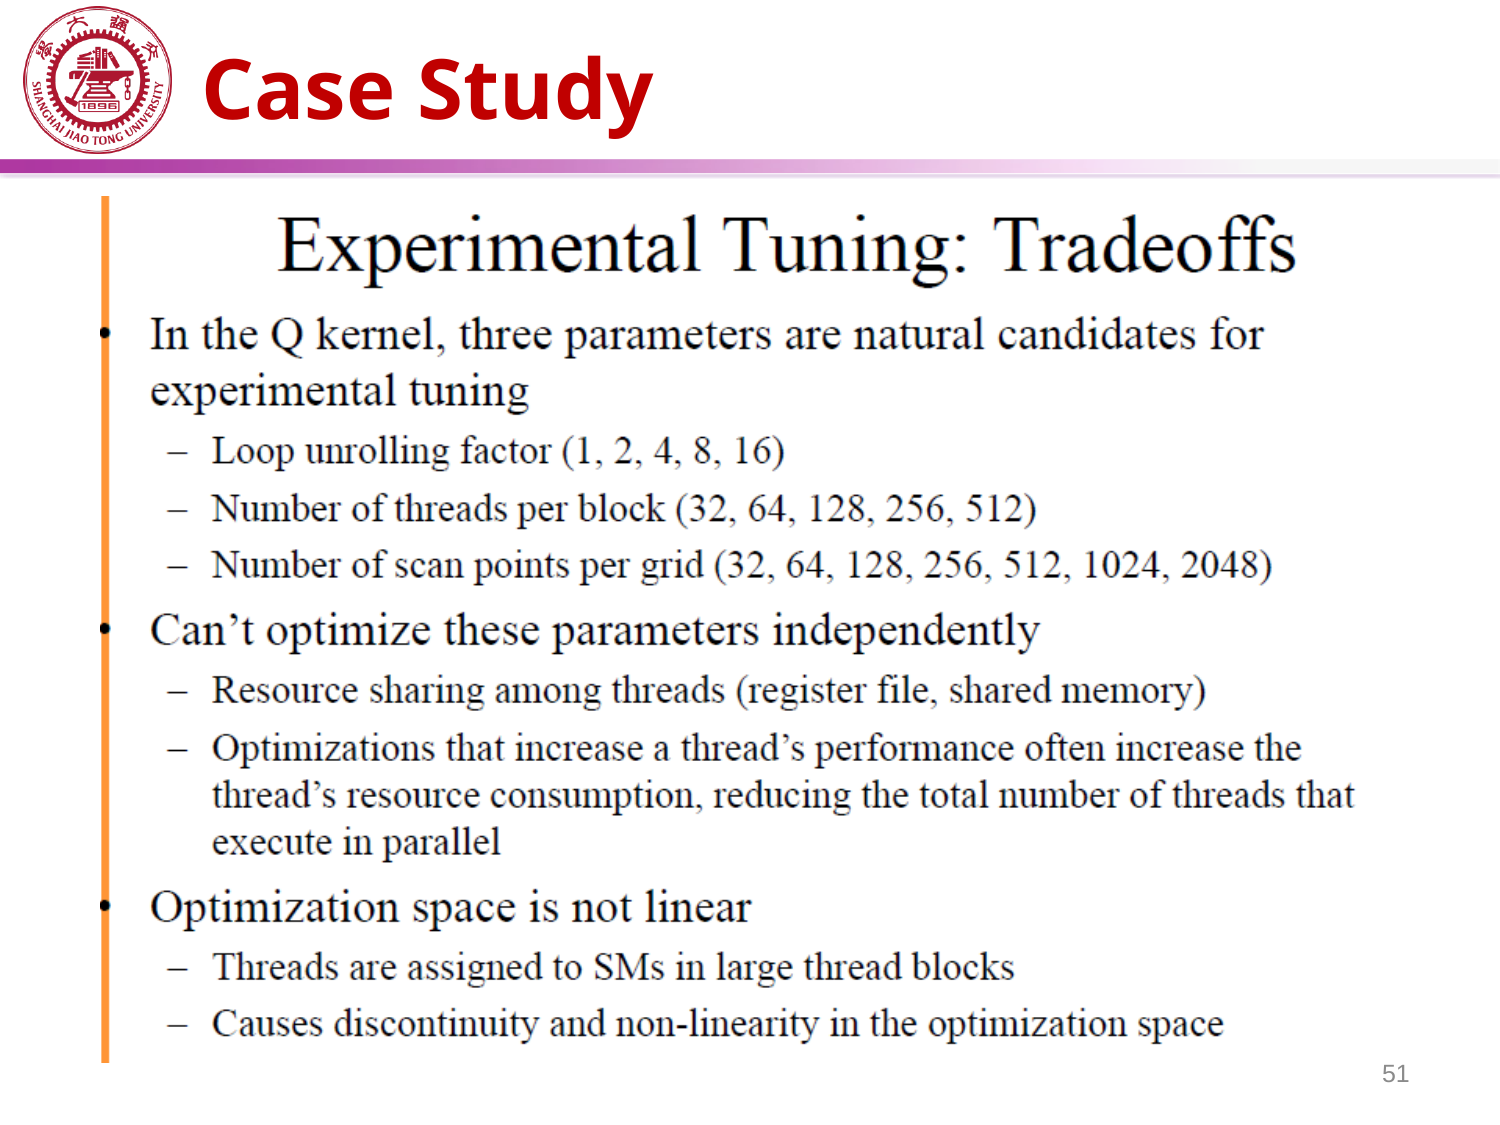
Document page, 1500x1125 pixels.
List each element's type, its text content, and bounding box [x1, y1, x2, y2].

slide_number 51 [1074, 1042, 1425, 1103]
title Case Study [186, 0, 1472, 172]
picture [0, 6, 1500, 179]
picture [100, 196, 1400, 1063]
